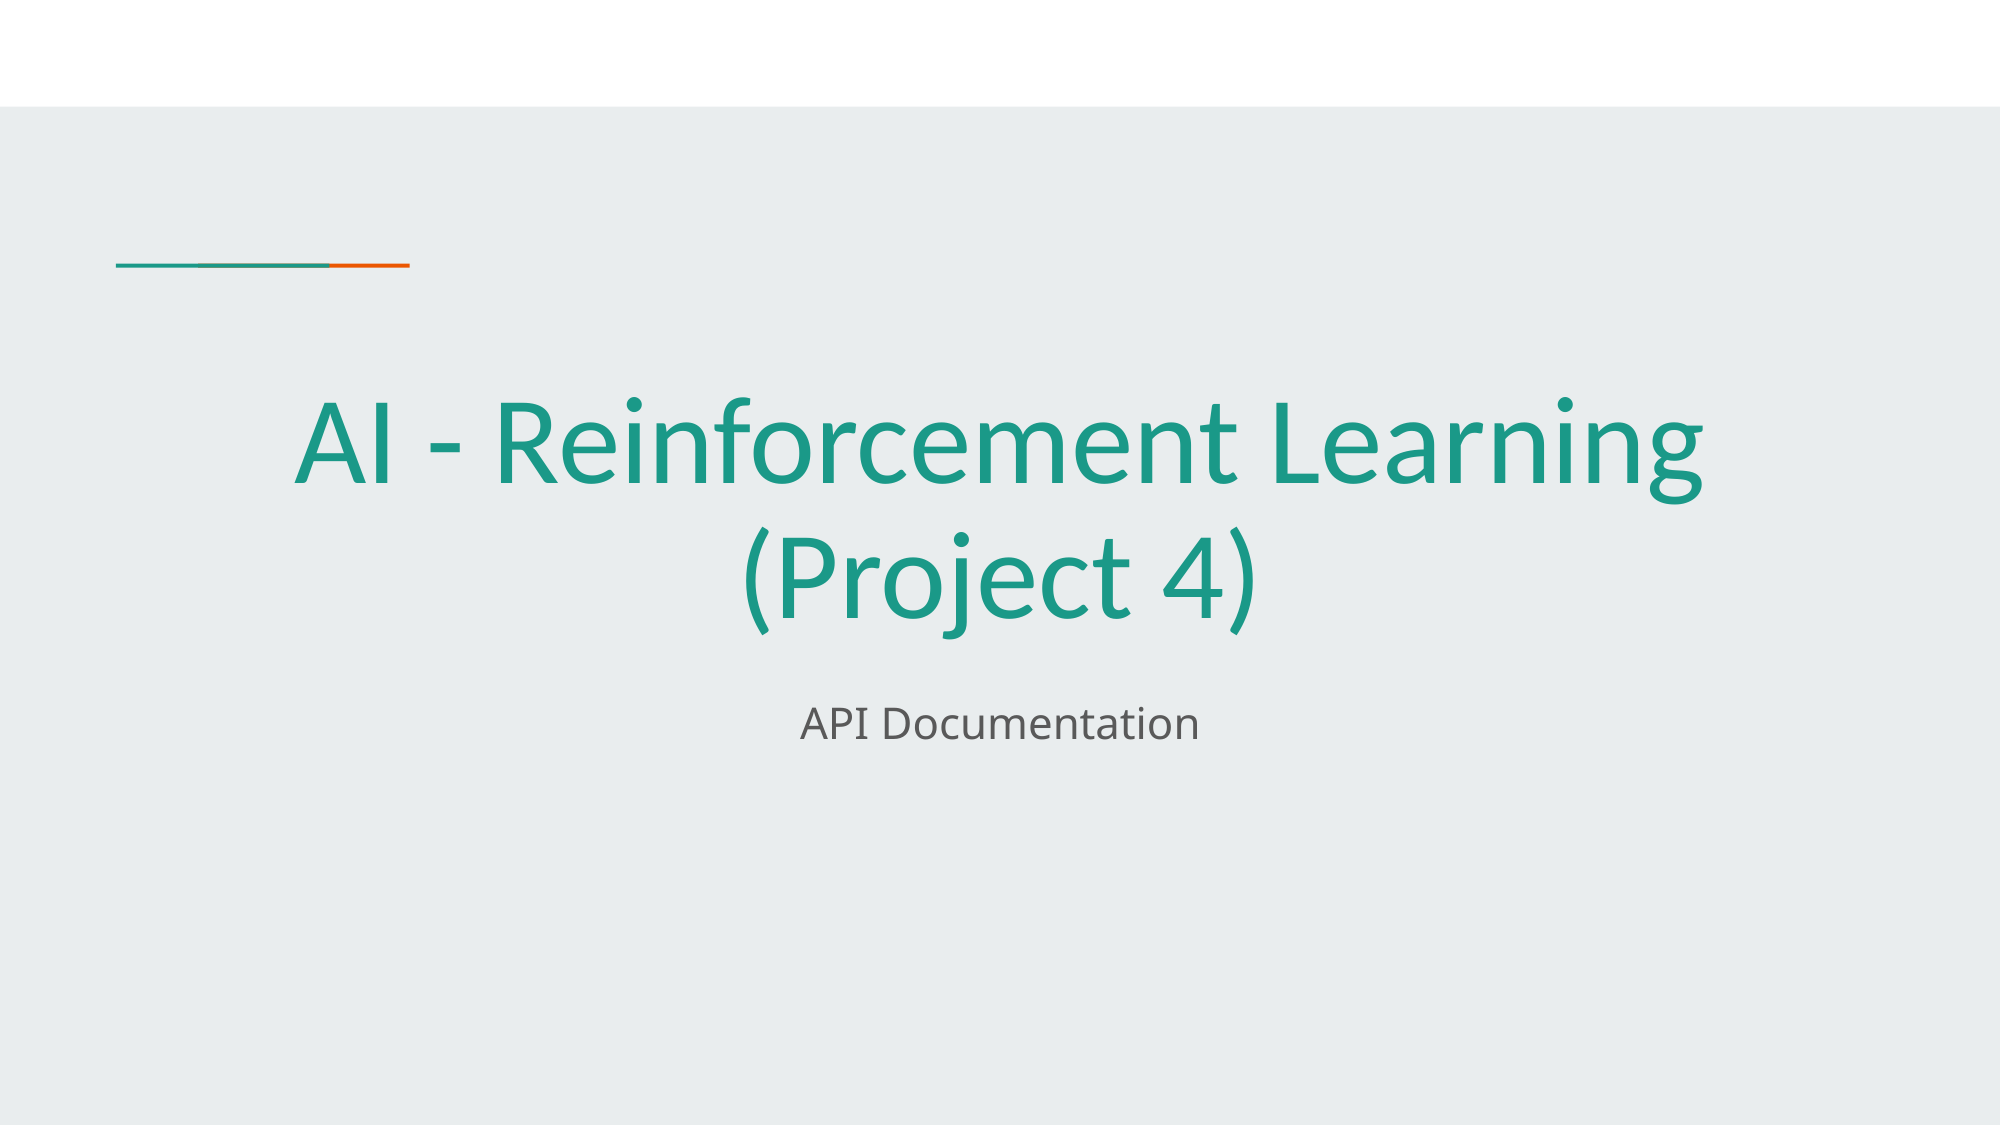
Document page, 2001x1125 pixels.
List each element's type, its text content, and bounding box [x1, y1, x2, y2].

subtitle API Documentation [159, 693, 1842, 813]
title AI - Reinforcement Learning (Project 4) [159, 289, 1842, 654]
